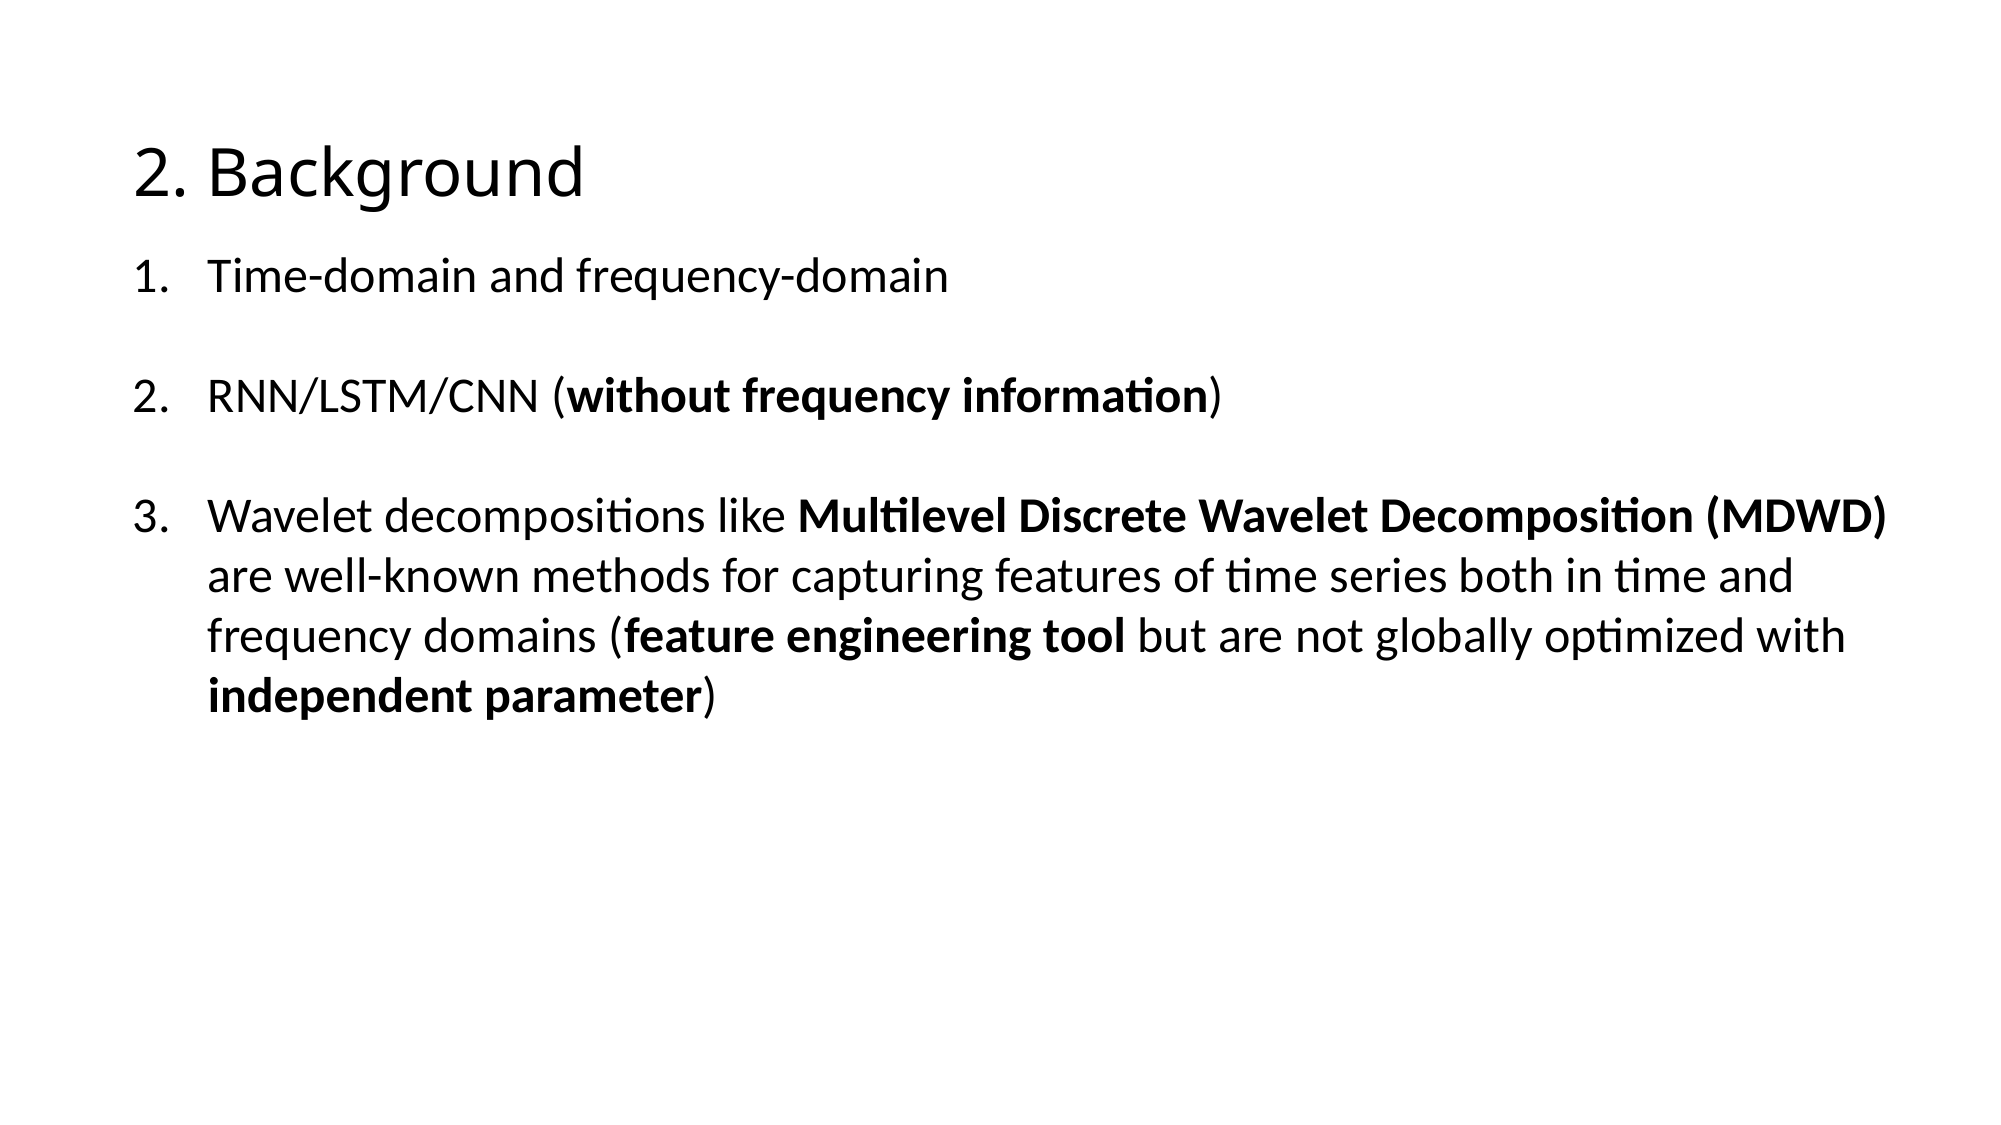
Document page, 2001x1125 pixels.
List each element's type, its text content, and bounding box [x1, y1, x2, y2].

text_box 2. Background [118, 82, 604, 235]
text_box Time-domain and frequency-domain RNN/LSTM/CNN (without frequency information) Wavelet decompositions like Multilevel Discrete Wavelet Decomposition (MDWD) are well-known methods for capturing features of time series both in time and frequency domains (feature engineering tool but are not globally optimized with independent parameter) [118, 234, 1952, 730]
